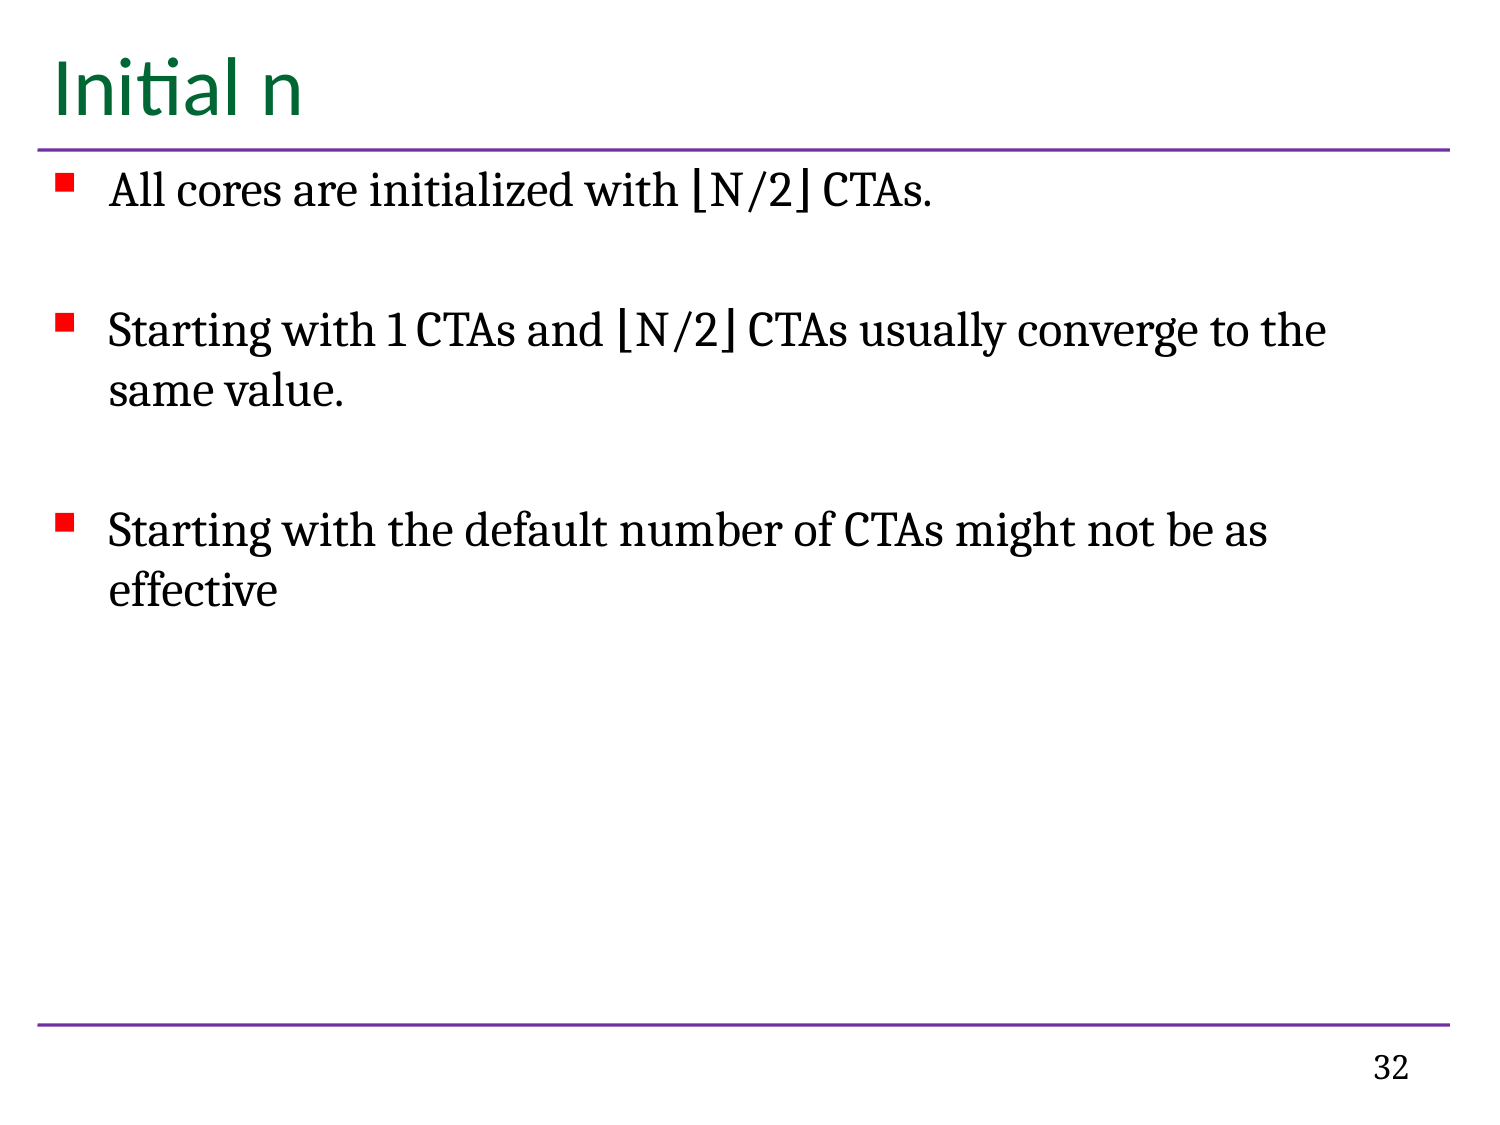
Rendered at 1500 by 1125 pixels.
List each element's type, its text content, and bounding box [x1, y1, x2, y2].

title Initial n [37, 24, 1451, 148]
list All cores are initialized with ⌊N/2⌋ CTAs. Starting with 1 CTAs and ⌊N/2⌋ CTAs usually converge to the same value. Starting with the default number of CTAs might not be as effective [37, 148, 1451, 1026]
slide_number 32 [1074, 1023, 1426, 1100]
